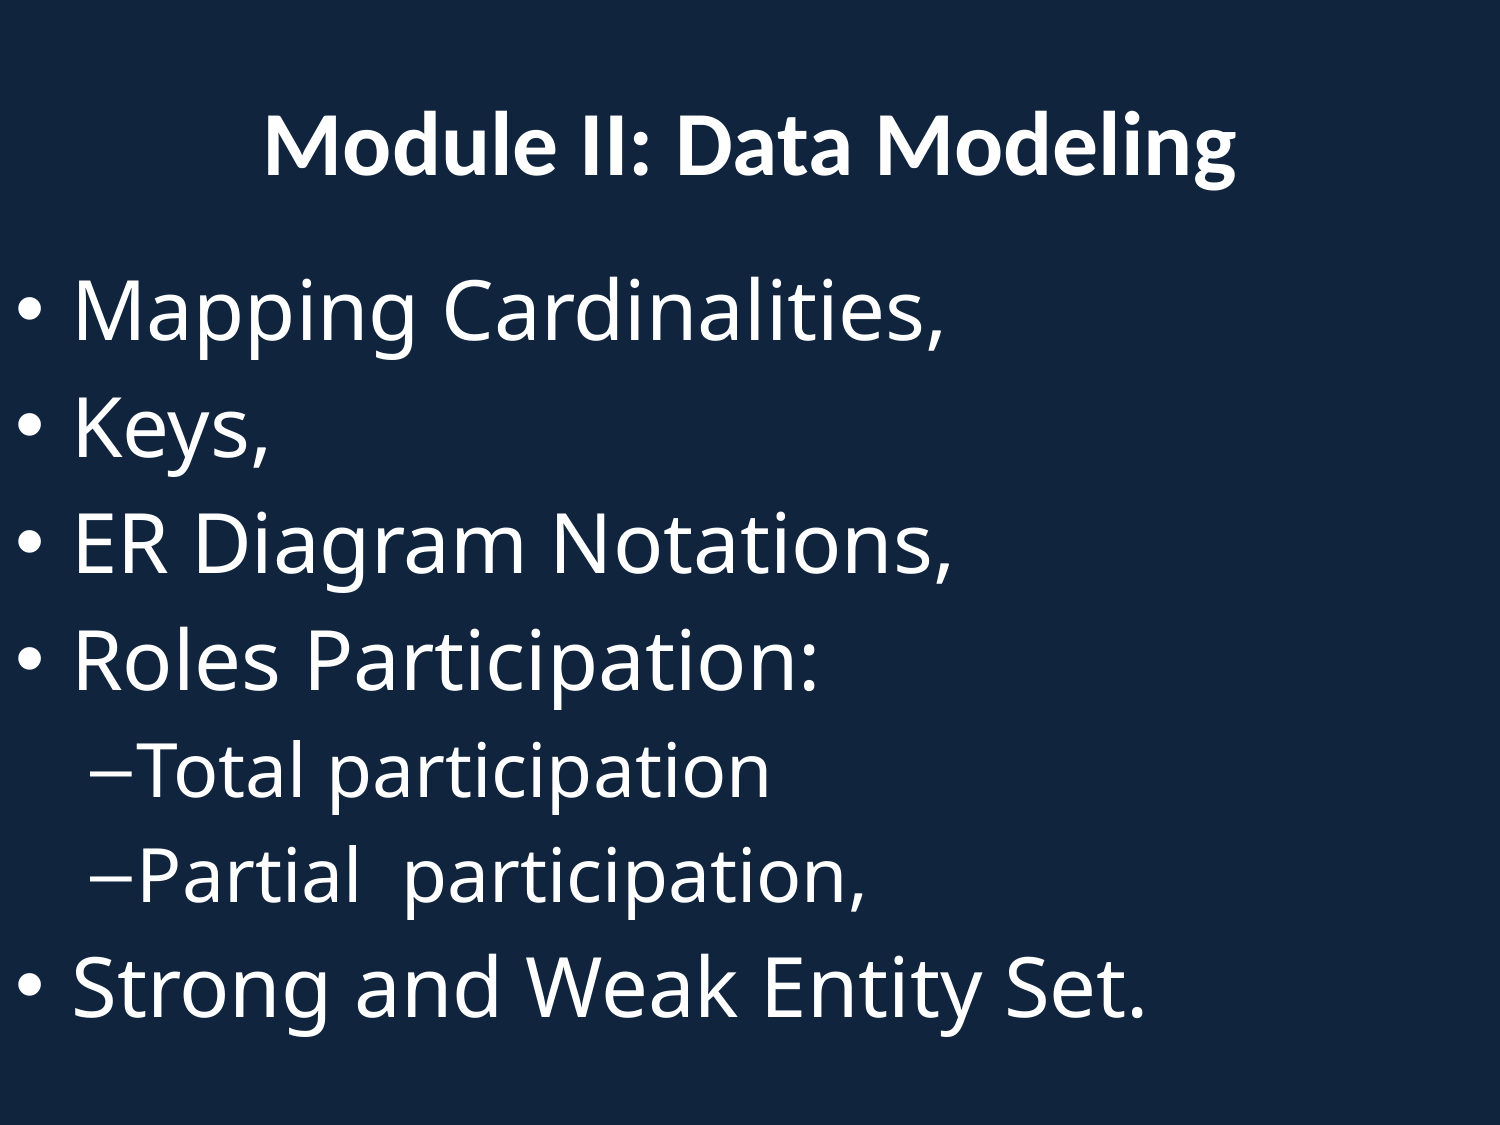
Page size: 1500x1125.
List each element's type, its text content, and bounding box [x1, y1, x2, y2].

list Mapping Cardinalities, Keys, ER Diagram Notations, Roles Participation: Total participation Partial participation, Strong and Weak Entity Set. [0, 249, 1500, 1125]
title Module II: Data Modeling [75, 45, 1425, 233]
